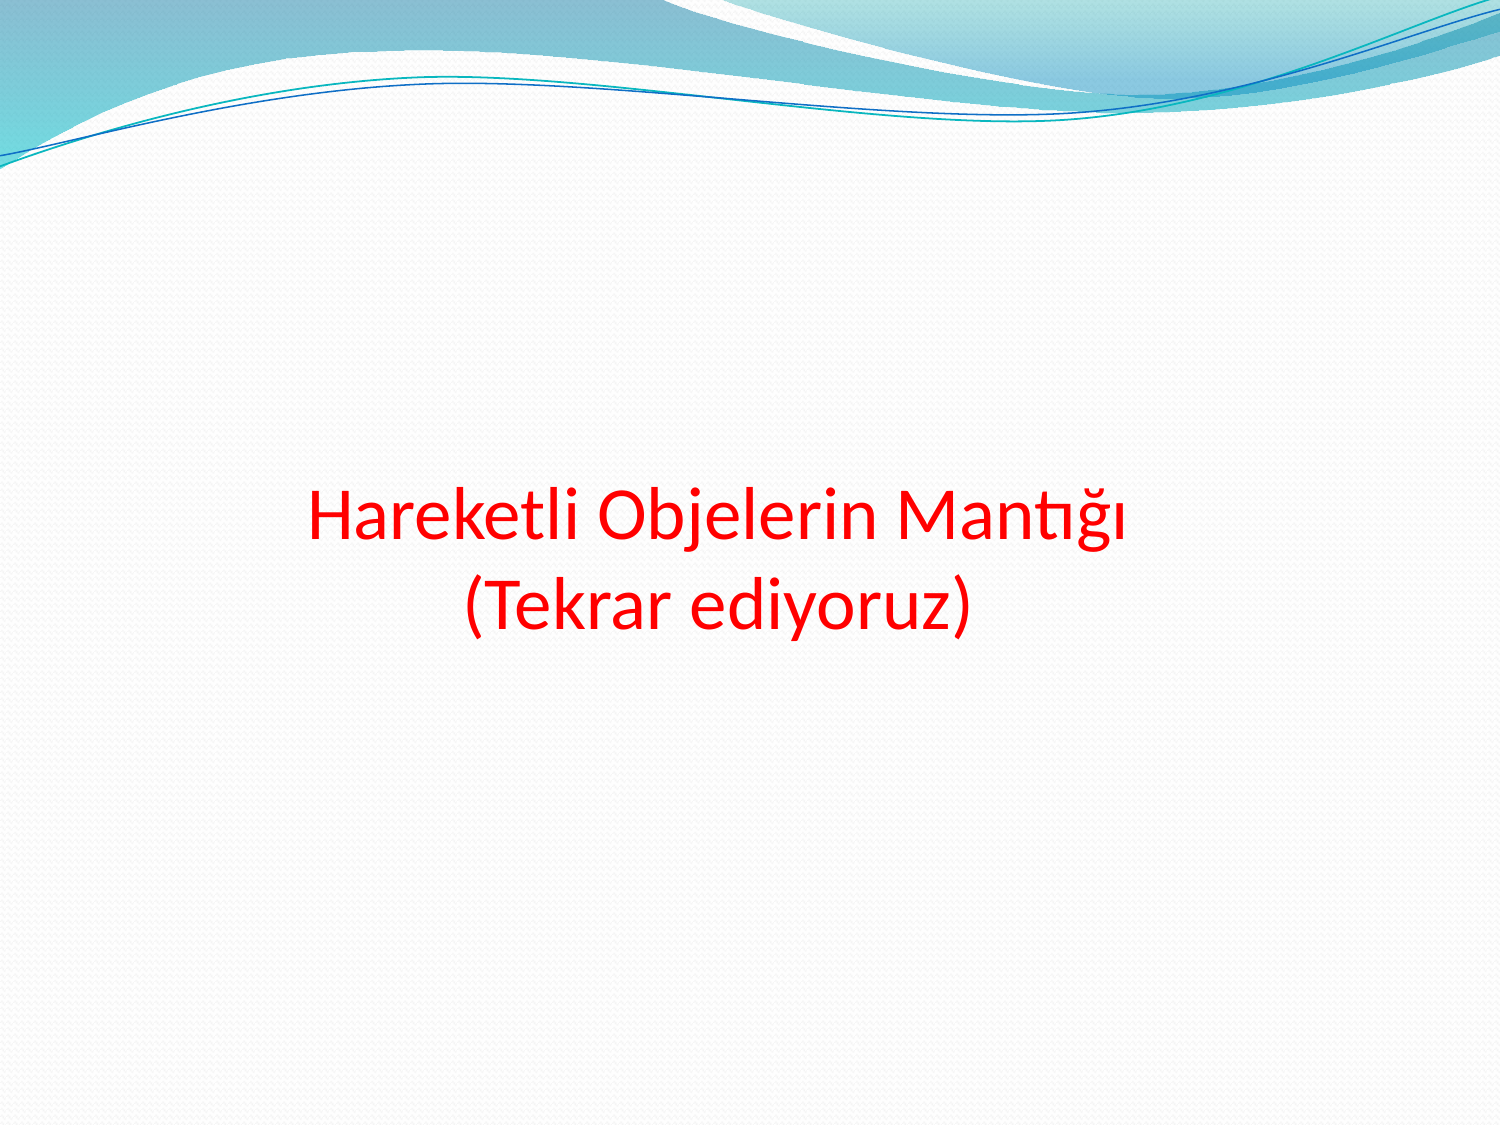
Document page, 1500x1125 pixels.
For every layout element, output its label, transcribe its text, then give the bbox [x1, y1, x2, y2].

title Hareketli Objelerin Mantığı (Tekrar ediyoruz) [140, 457, 1297, 645]
